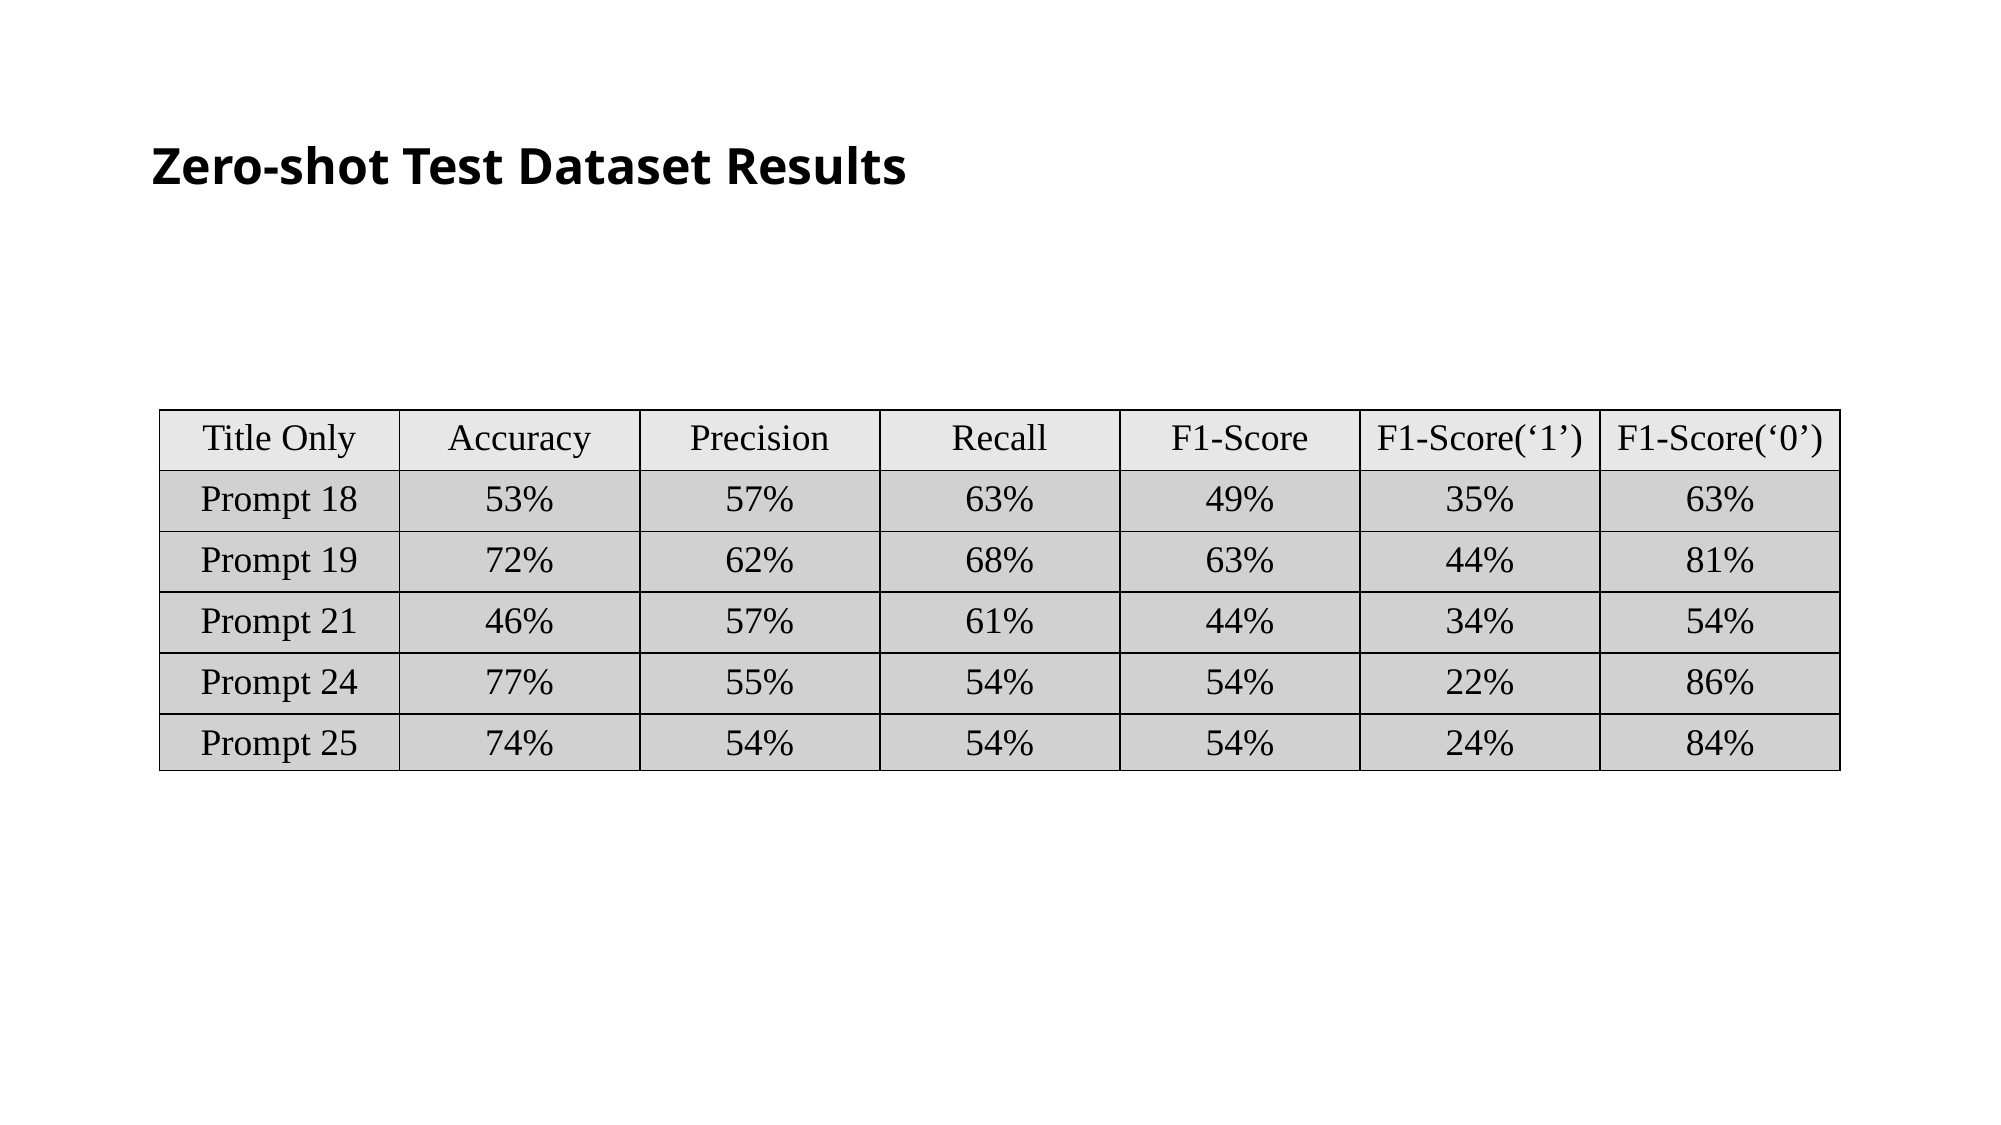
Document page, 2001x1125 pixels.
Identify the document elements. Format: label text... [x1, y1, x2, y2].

table_cell Prompt 19 [160, 532, 399, 591]
table_cell 44% [1361, 532, 1599, 591]
table_cell 46% [400, 593, 639, 652]
table_cell 54% [1121, 654, 1359, 713]
table_cell 22% [1361, 654, 1599, 713]
table_cell 53% [400, 471, 639, 531]
table_cell Prompt 21 [160, 593, 399, 652]
table_cell 81% [1601, 532, 1839, 591]
table_cell 62% [641, 532, 879, 591]
table_header Precision [641, 411, 879, 470]
table_header F1-Score [1121, 411, 1359, 470]
table_cell Prompt 24 [160, 654, 399, 713]
table_cell 54% [641, 715, 879, 770]
table_cell Prompt 25 [160, 715, 399, 770]
table_cell 77% [400, 654, 639, 713]
table_cell 86% [1601, 654, 1839, 713]
table_header Title Only [160, 411, 399, 470]
table_cell 68% [881, 532, 1119, 591]
table_cell 54% [881, 654, 1119, 713]
table_cell 63% [881, 471, 1119, 531]
table_cell 63% [1121, 532, 1359, 591]
table_cell 72% [400, 532, 639, 591]
table_header F1-Score(‘1’) [1361, 411, 1599, 470]
table_cell 34% [1361, 593, 1599, 652]
table_cell 57% [641, 593, 879, 652]
table_cell 63% [1601, 471, 1839, 531]
table_cell 24% [1361, 715, 1599, 770]
table_cell 55% [641, 654, 879, 713]
table_header Accuracy [400, 411, 639, 470]
table_cell 57% [641, 471, 879, 531]
table_cell 49% [1121, 471, 1359, 531]
table_cell Prompt 18 [160, 471, 399, 531]
table_cell 35% [1361, 471, 1599, 531]
table_cell 61% [881, 593, 1119, 652]
table_cell 84% [1601, 715, 1839, 770]
table_header Recall [881, 411, 1119, 470]
table_cell 54% [1601, 593, 1839, 652]
table_cell 54% [1121, 715, 1359, 770]
table_header F1-Score(‘0’) [1601, 411, 1839, 470]
table_cell 74% [400, 715, 639, 770]
title Zero-shot Test Dataset Results [137, 59, 1863, 278]
table_cell 44% [1121, 593, 1359, 652]
table_cell 54% [881, 715, 1119, 770]
